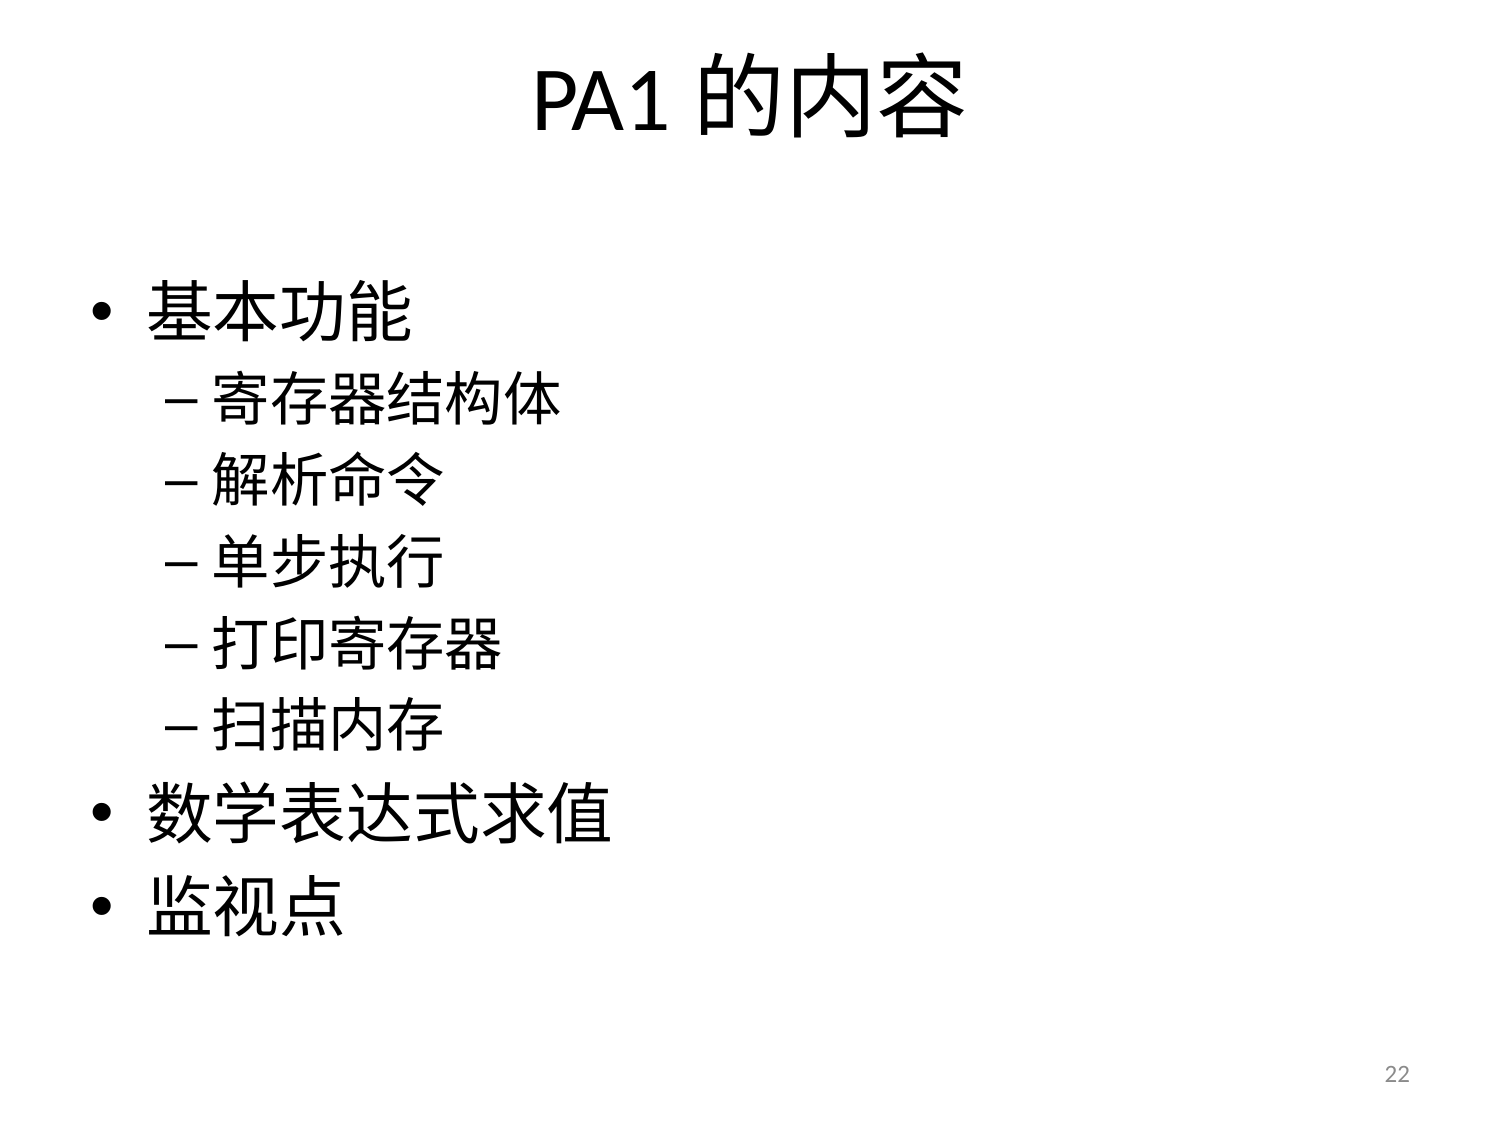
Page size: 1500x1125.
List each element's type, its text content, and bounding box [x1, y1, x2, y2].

title PA1的内容 [75, 0, 1425, 188]
list 基本功能 寄存器结构体 解析命令 单步执行 打印寄存器 扫描内存 数学表达式求值 监视点 [75, 262, 1425, 1005]
slide_number 22 [1074, 1042, 1425, 1103]
